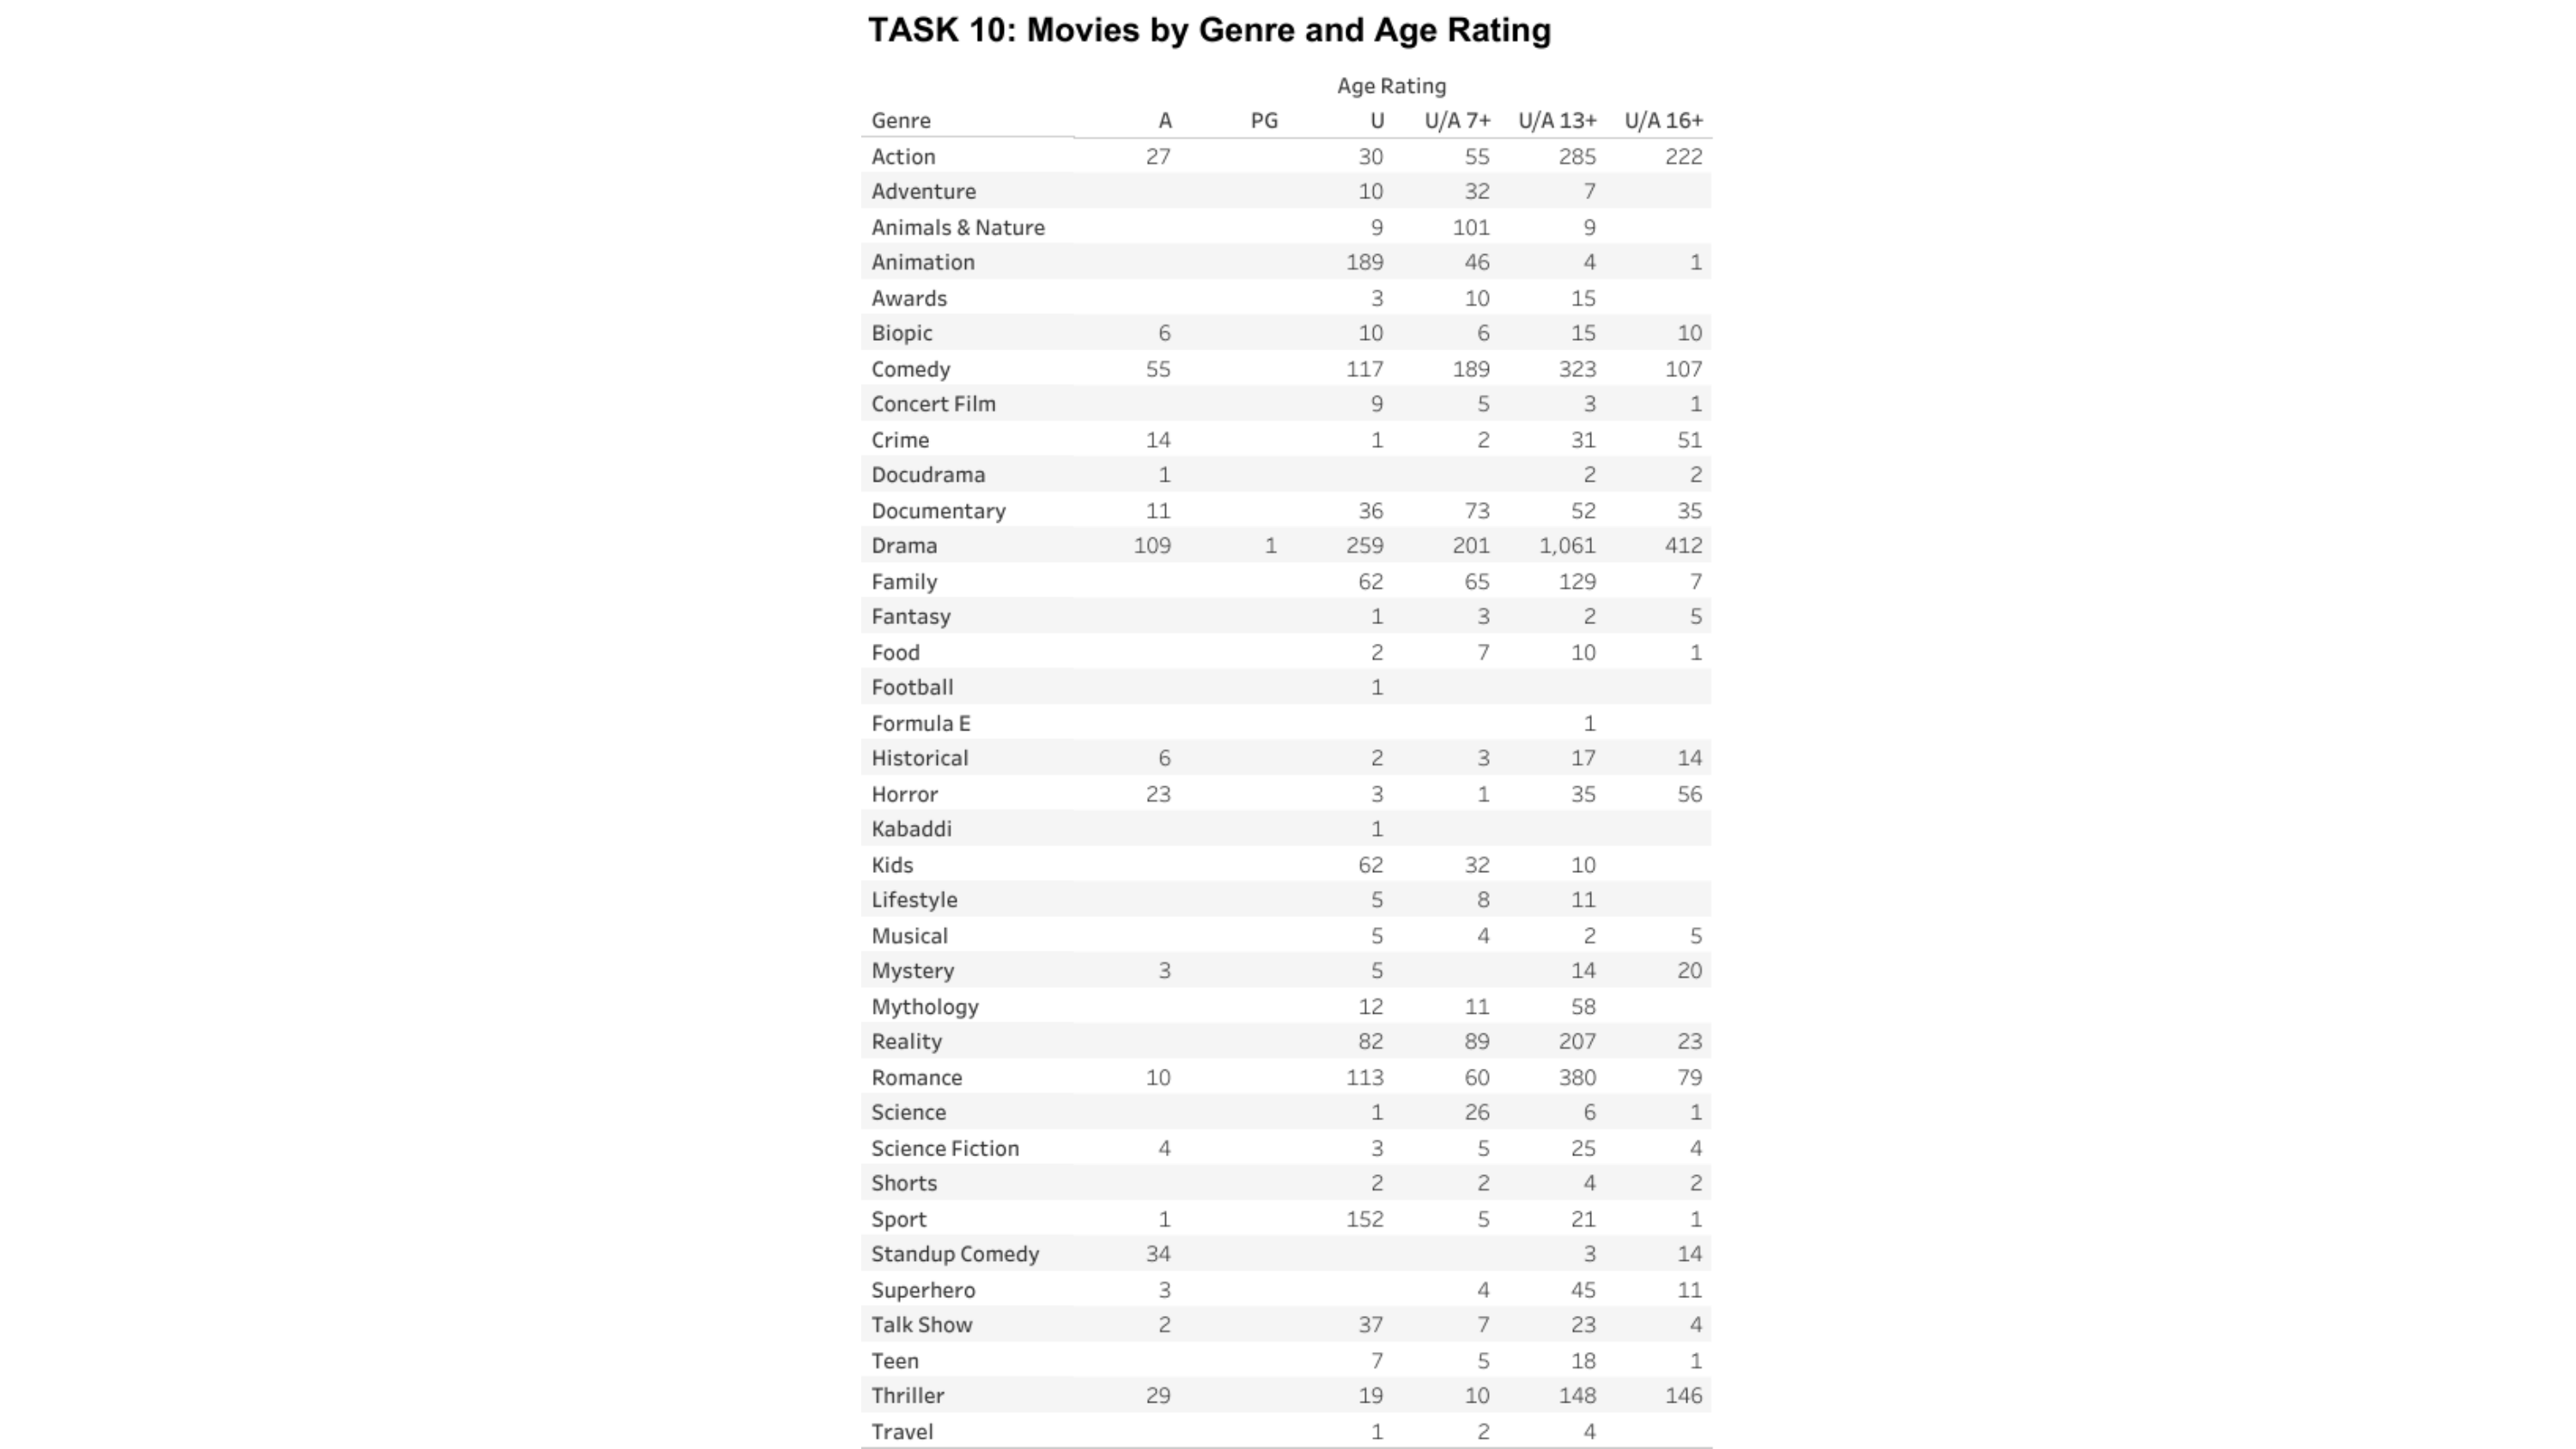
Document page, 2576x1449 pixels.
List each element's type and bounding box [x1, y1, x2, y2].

picture [861, 0, 1715, 1449]
